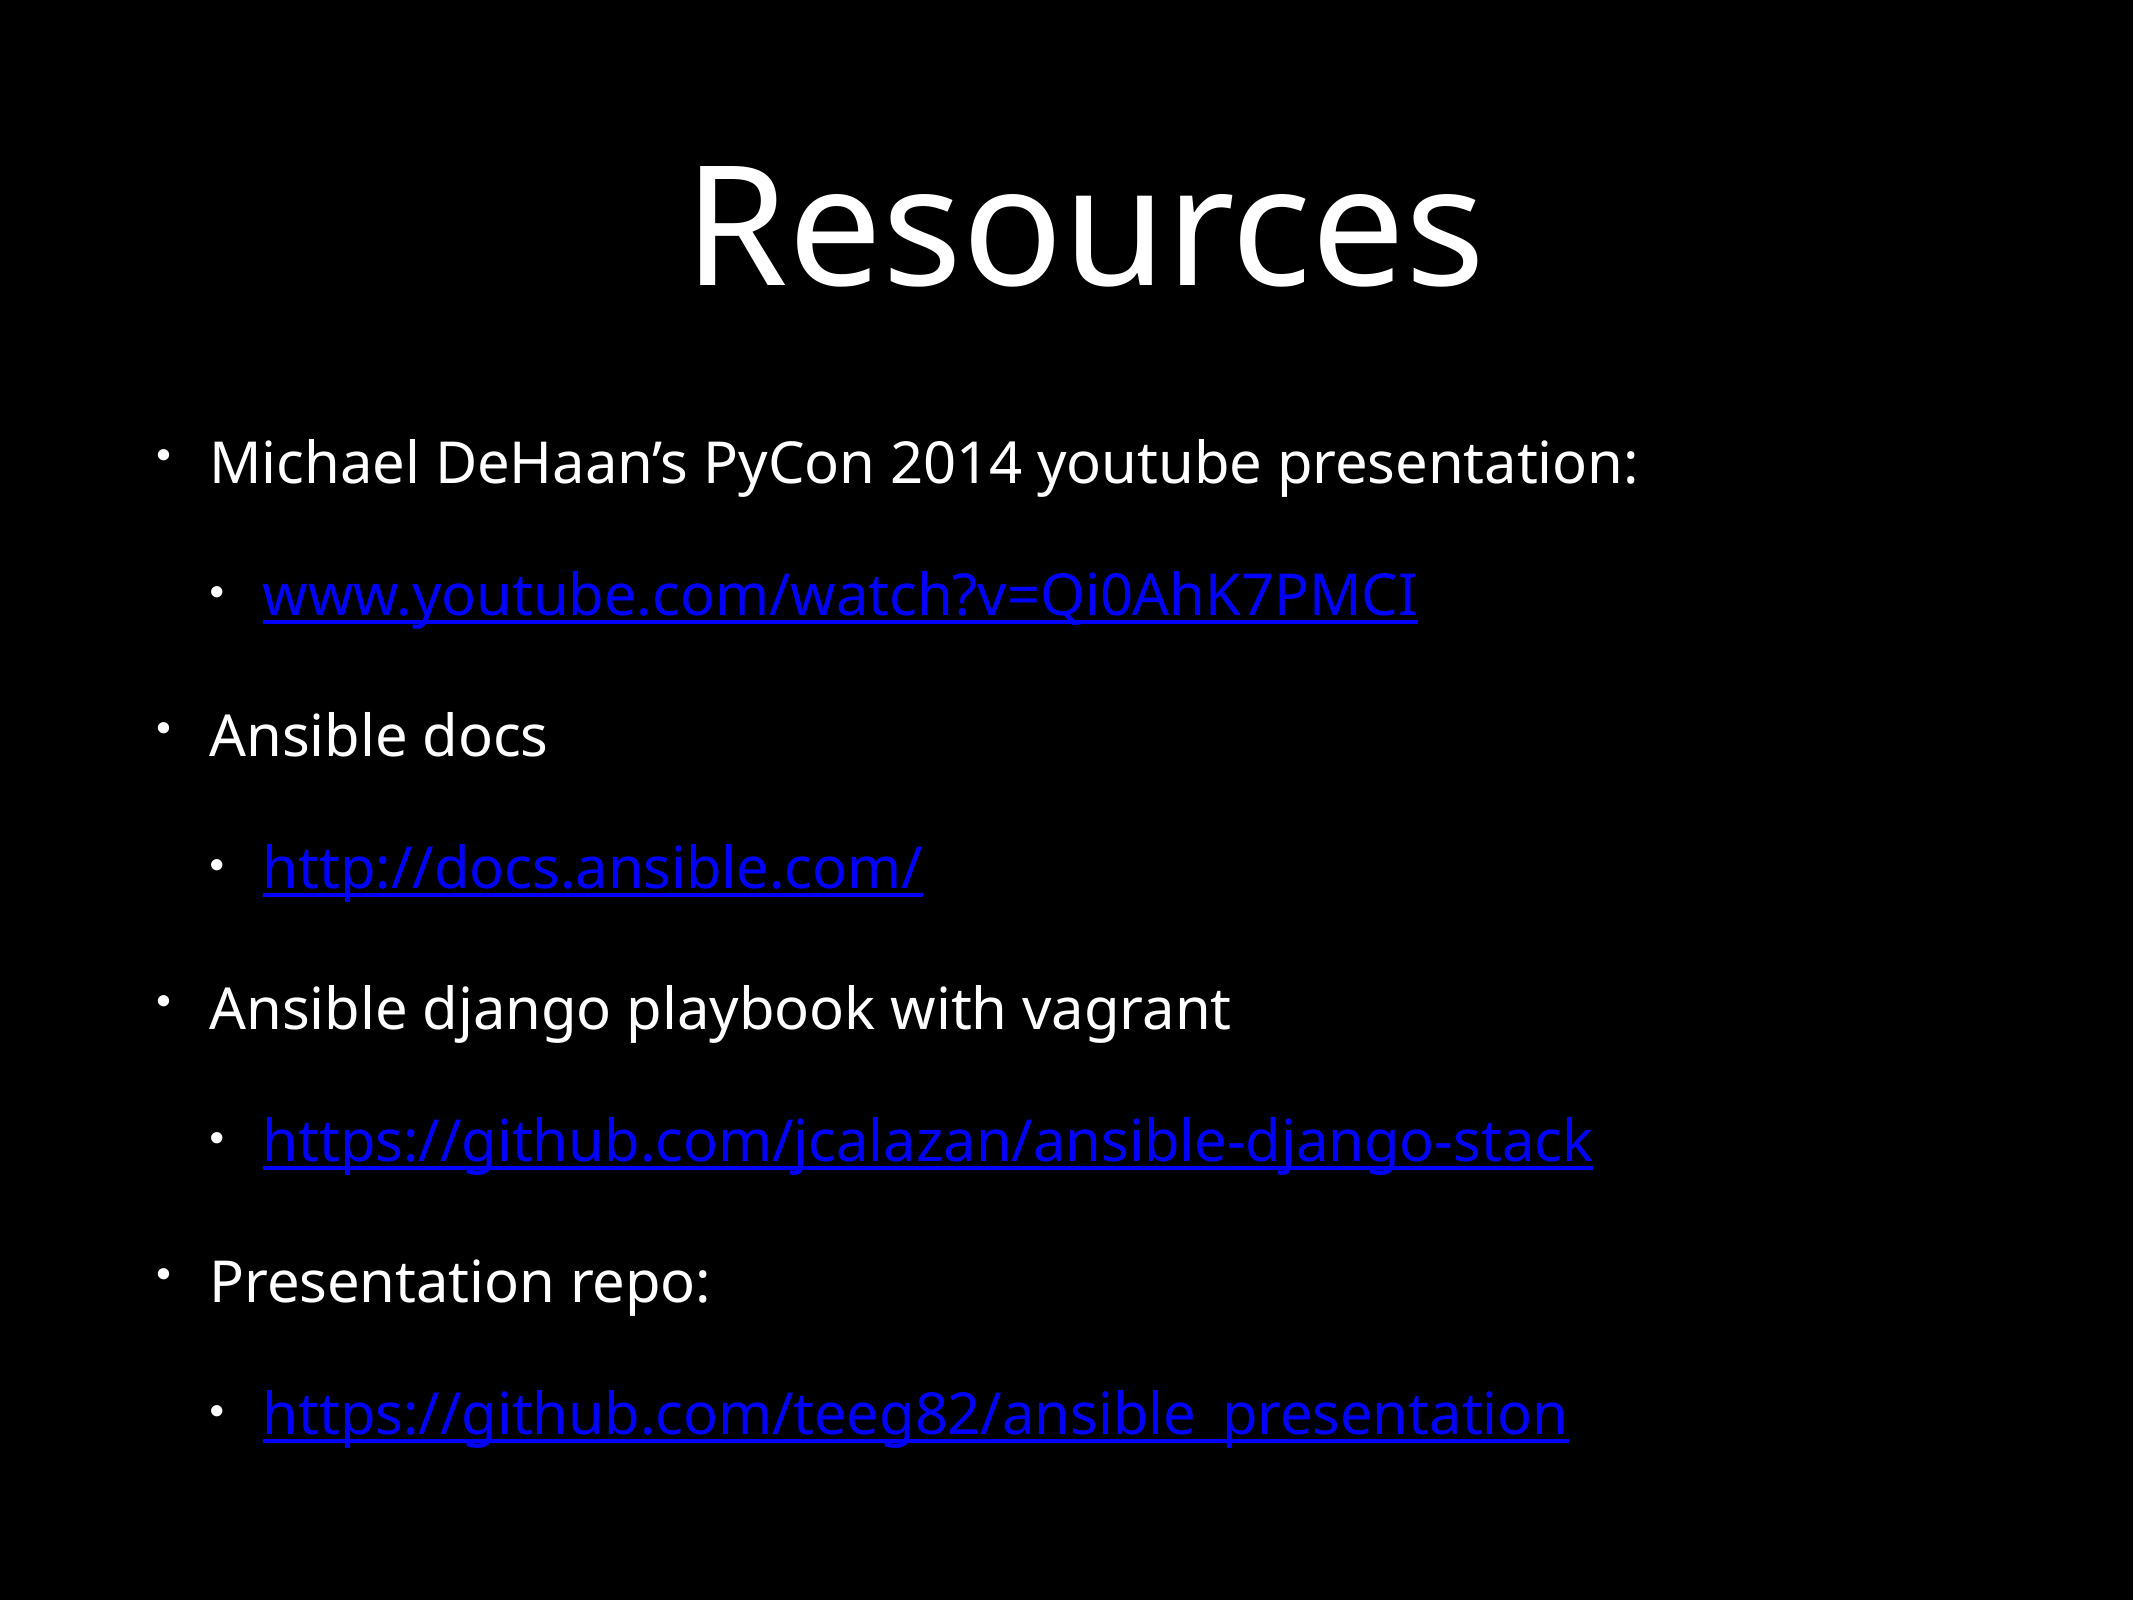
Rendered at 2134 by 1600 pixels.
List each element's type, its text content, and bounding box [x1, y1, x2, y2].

list Michael DeHaan’s PyCon 2014 youtube presentation: www.youtube.com/watch?v=Qi0AhK7PMCI Ansible docs http://docs.ansible.com/ Ansible django playbook with vagrant https://github.com/jcalazan/ansible-django-stack Presentation repo: https://github.com/teeg82/ansible_presentation [155, 424, 1978, 1457]
title Resources [155, 41, 1978, 397]
